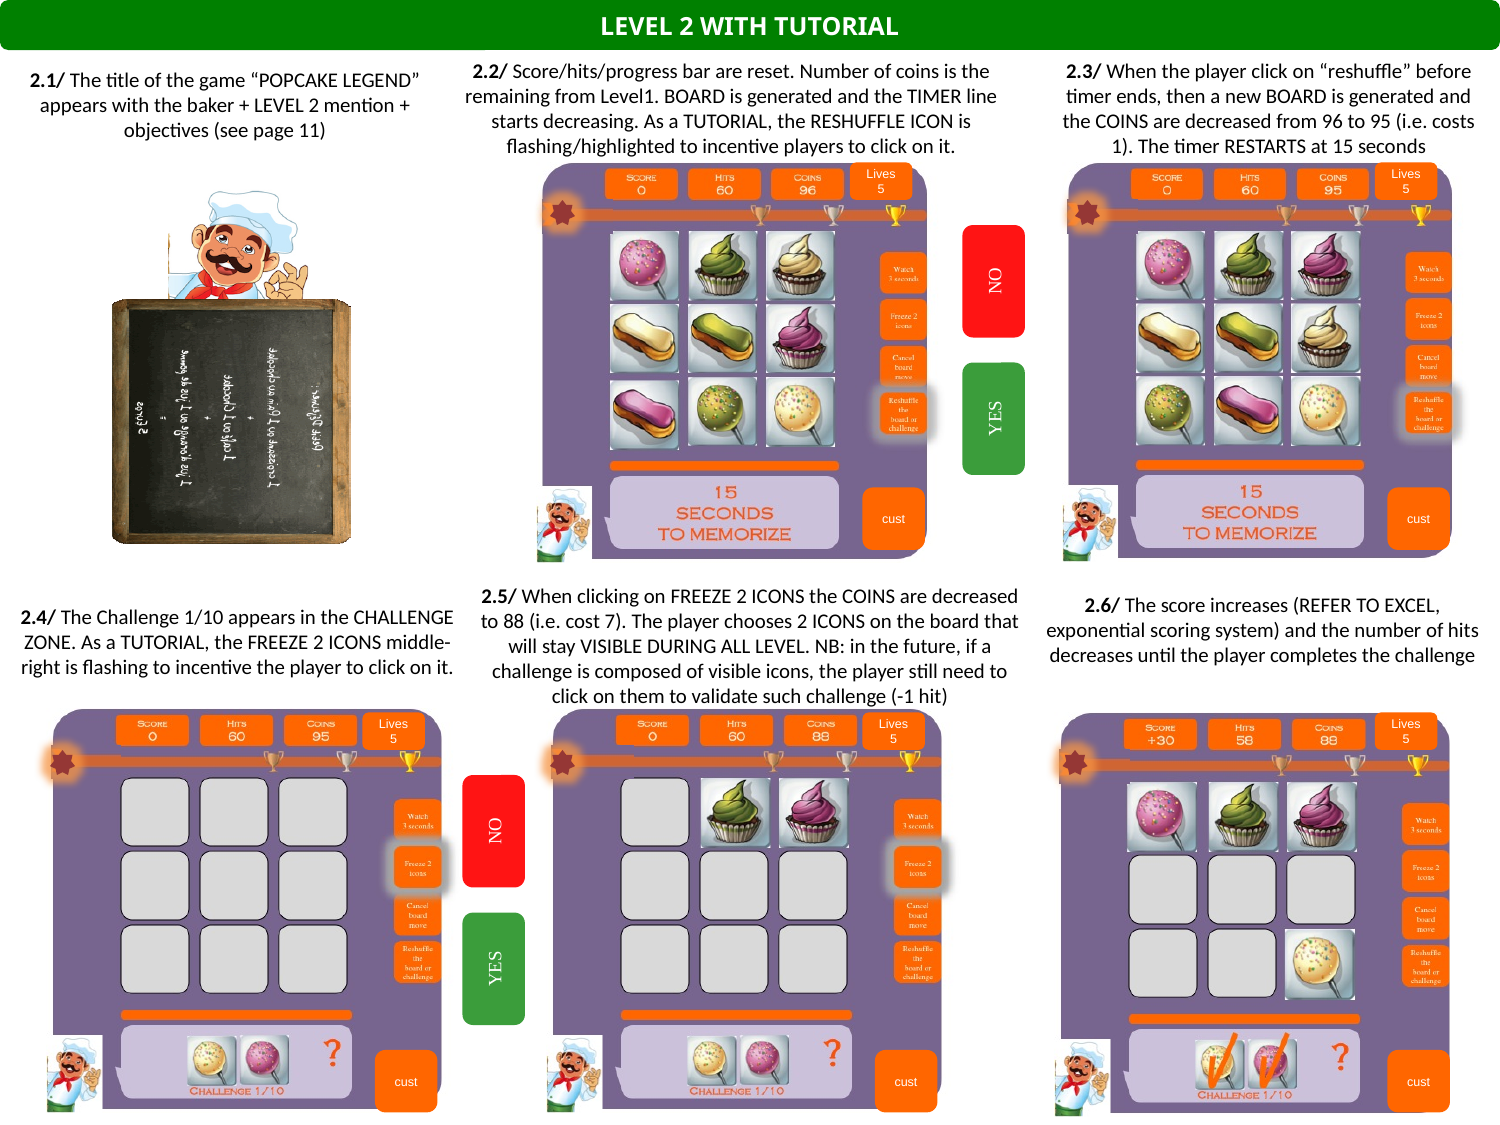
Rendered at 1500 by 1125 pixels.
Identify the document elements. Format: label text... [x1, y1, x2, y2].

text_box LEVEL 2 WITH TUTORIAL [0, 0, 1500, 53]
text_box NO [467, 772, 528, 890]
picture [112, 185, 351, 544]
text_box 2.1/ The title of the game “POPCAKE LEGEND” appears with the baker + LEVEL 2 mention + objectives (see page 11) [0, 59, 450, 149]
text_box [1054, 712, 1451, 1117]
text_box YES [467, 910, 528, 1028]
text_box 2.3/ When the player click on “reshuffle” before timer ends, then a new BOARD is generated and the COINS are decreased from 96 to 95 (i.e. costs 1). The timer RESTARTS at 15 seconds [1037, 49, 1500, 165]
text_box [545, 707, 963, 1113]
text_box 2.4/ The Challenge 1/10 appears in the CHALLENGE ZONE. As a TUTORIAL, the FREEZE 2 ICONS middle-right is flashing to incentive the player to click on it. [0, 596, 475, 687]
text_box 2.5/ When clicking on FREEZE 2 ICONS the COINS are decreased to 88 (i.e. cost 7). The player chooses 2 ICONS on the board that will stay VISIBLE DURING ALL LEVEL. NB: in the future, if a challenge is composed of visible icons, the player still need to click on them to validate such challenge (-1 hit) [462, 575, 1038, 715]
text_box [1062, 162, 1476, 562]
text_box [535, 162, 951, 563]
text_box 2.2/ Score/hits/progress bar are reset. Number of coins is the remaining from Level1. BOARD is generated and the TIMER line starts decreasing. As a TUTORIAL, the RESHUFFLE ICON is flashing/highlighted to incentive players to click on it. [450, 50, 1013, 190]
text_box NO [960, 222, 1027, 340]
text_box 2.6/ The score increases (REFER TO EXCEL, exponential scoring system) and the number of hits decreases until the player completes the challenge [1025, 584, 1500, 674]
text_box YES [960, 360, 1027, 478]
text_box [45, 707, 463, 1113]
